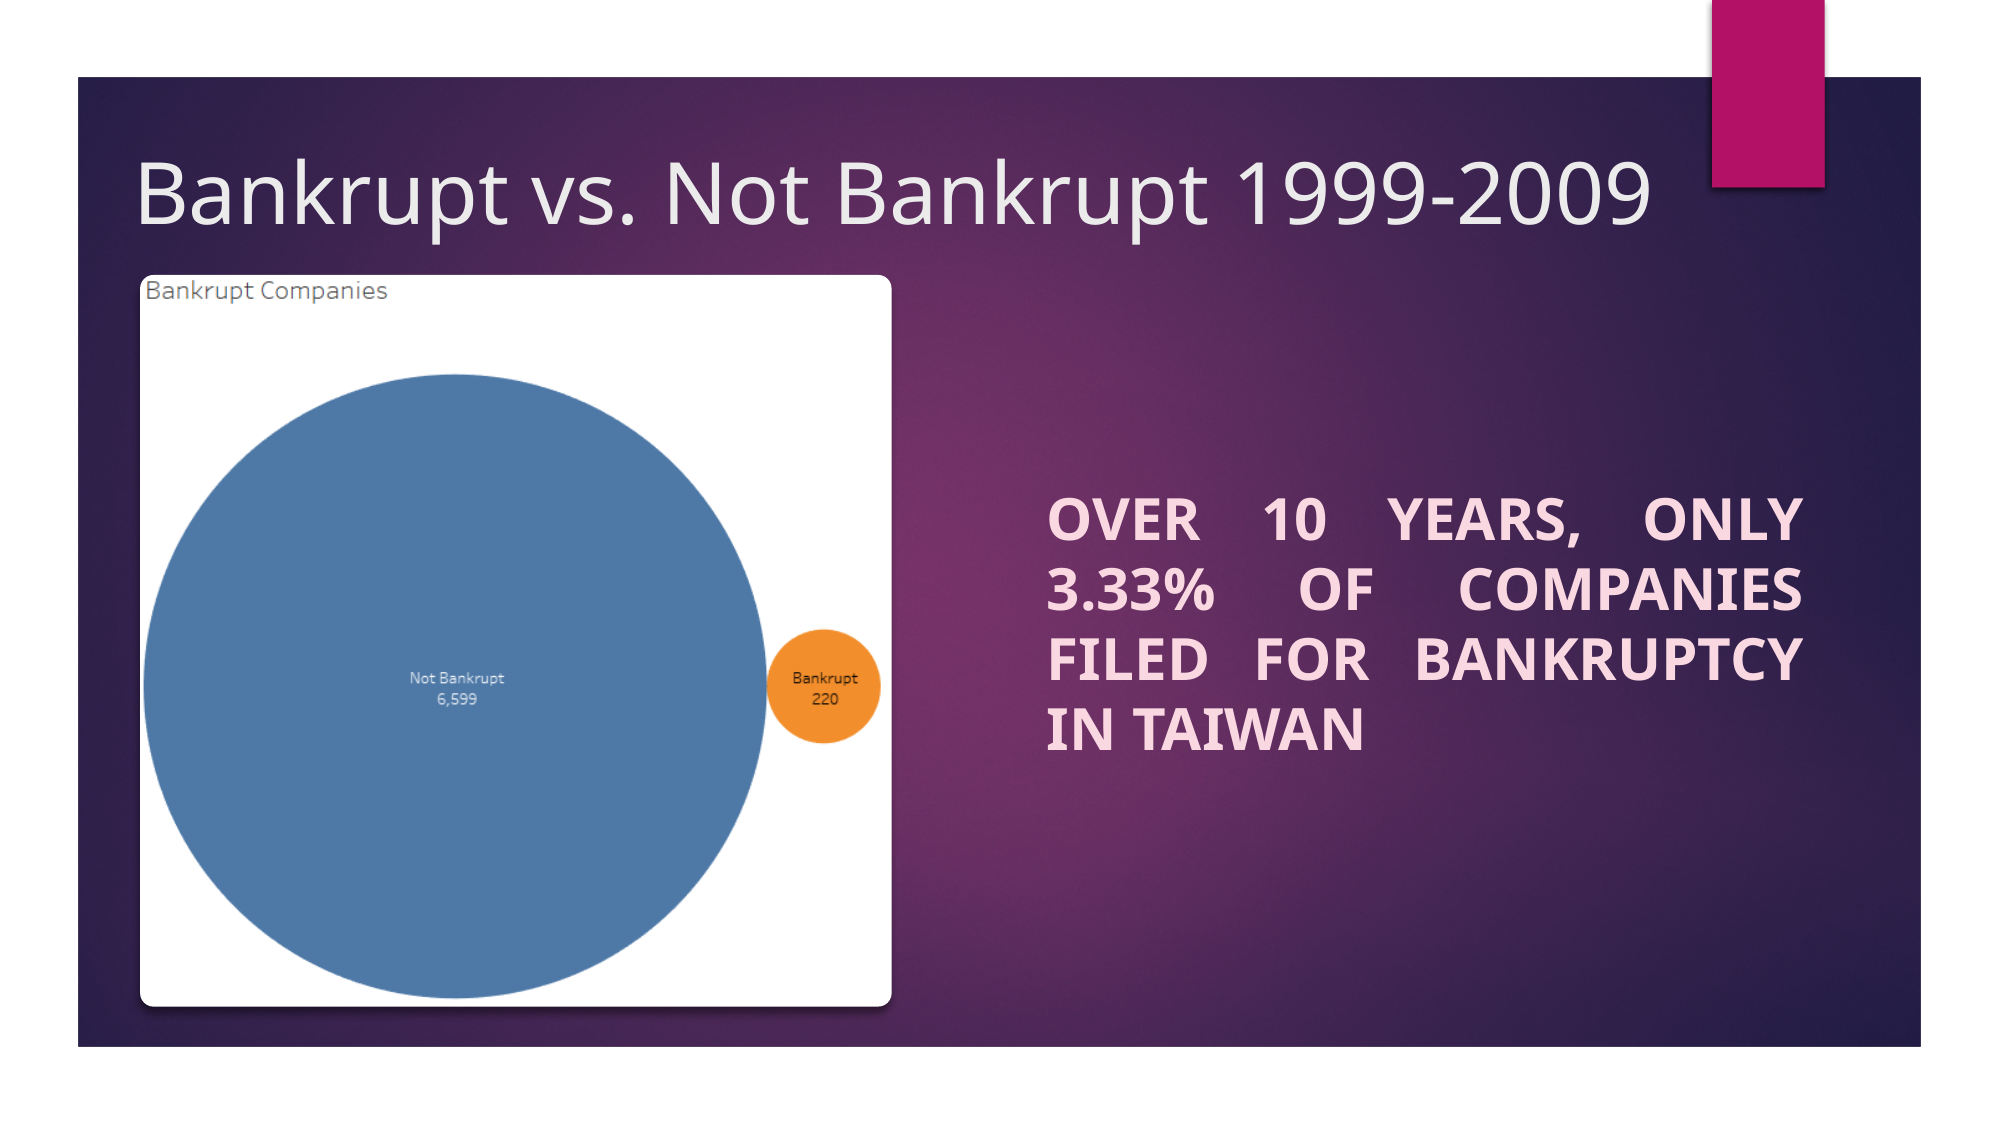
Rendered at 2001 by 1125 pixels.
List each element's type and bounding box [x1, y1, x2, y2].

text_box [0, 0, 2000, 1125]
picture [139, 274, 892, 1007]
